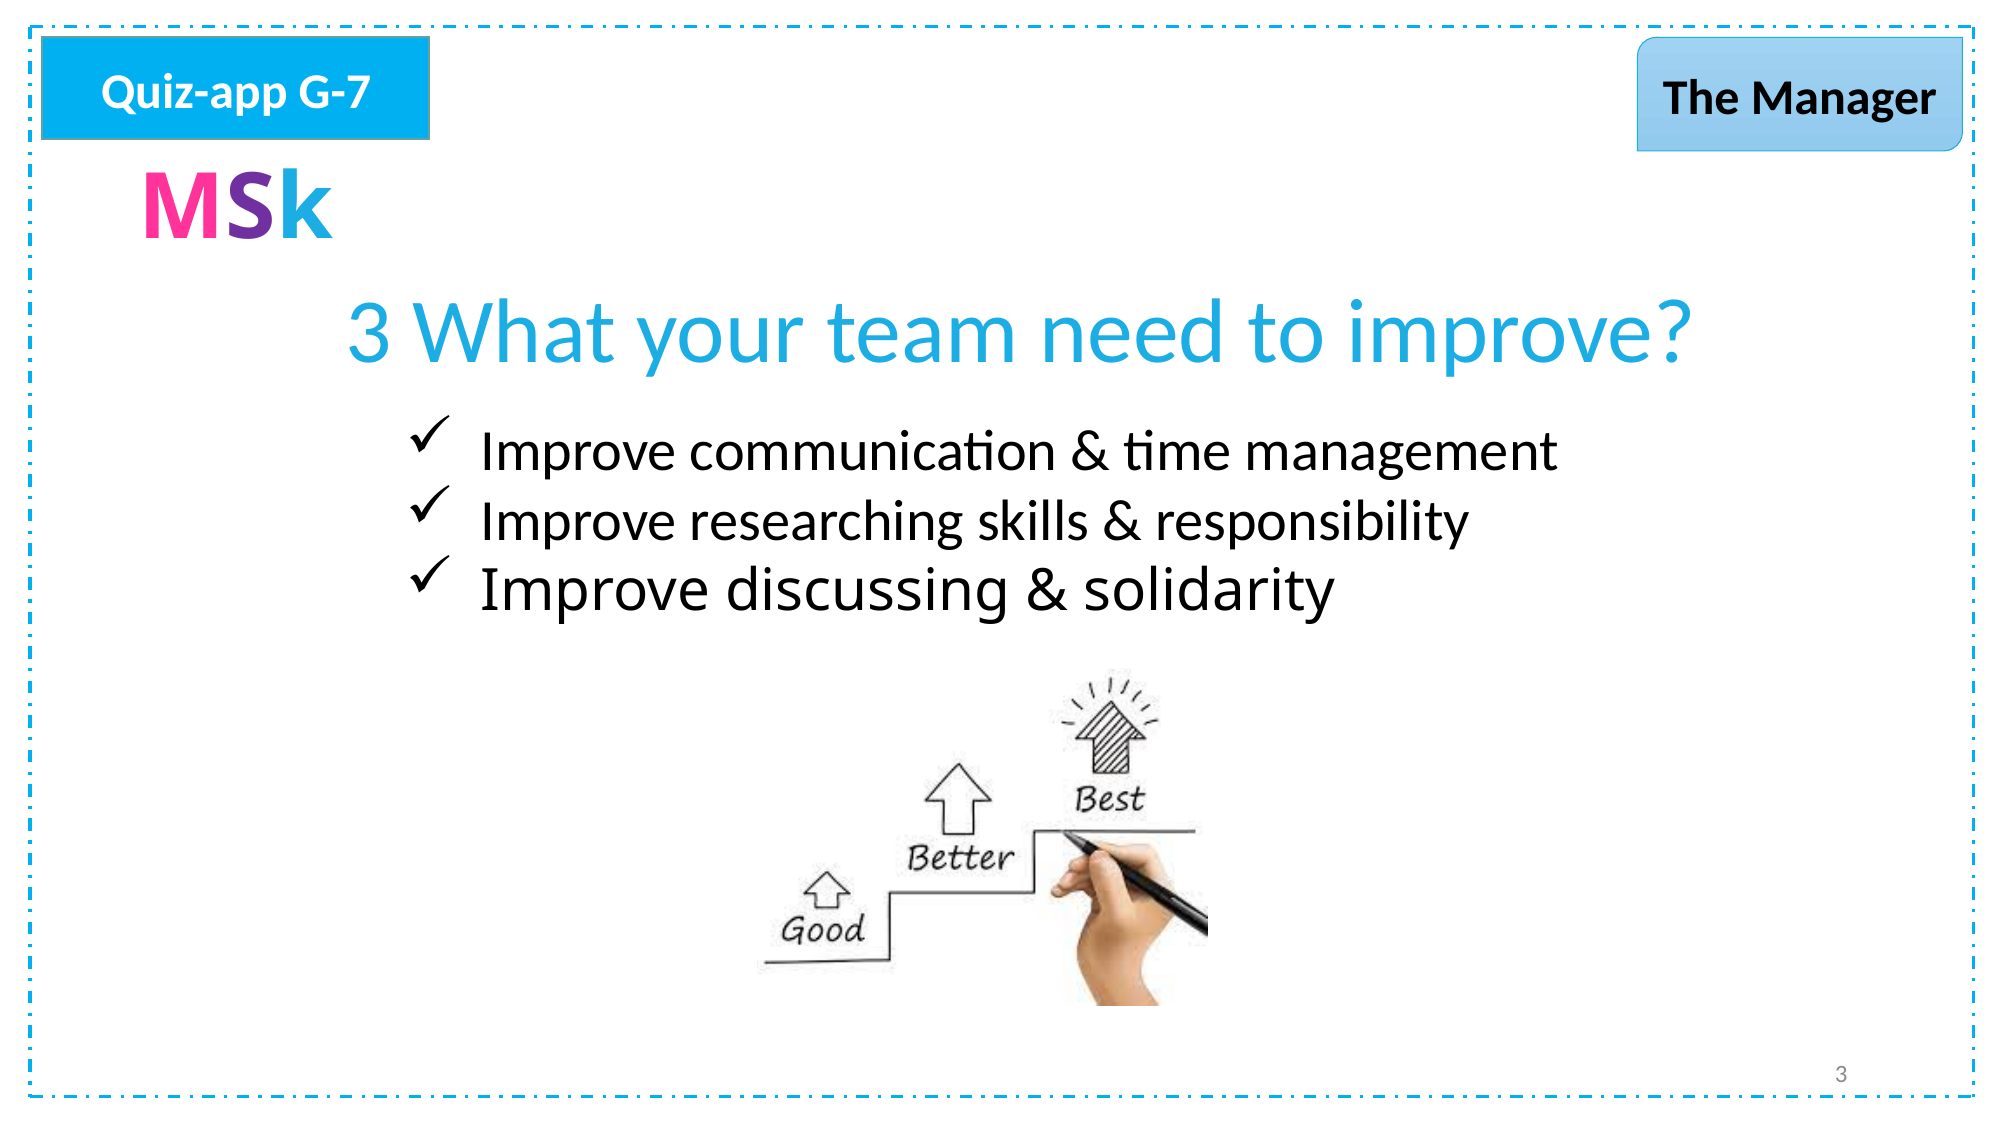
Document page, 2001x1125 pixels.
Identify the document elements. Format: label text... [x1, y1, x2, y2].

picture [757, 668, 1208, 1006]
slide_number 3 [1412, 1042, 1863, 1096]
slide_number 3 [1412, 1097, 1863, 1103]
text_box 3 What your team need to improve? [278, 263, 1764, 388]
text_box The Manager [1636, 36, 1963, 152]
text_box Quiz-app G-7 [41, 36, 430, 140]
text_box MSk [86, 139, 386, 265]
text_box Improve communication & time management Improve researching skills & responsibility Improve discussing & solidarity [390, 404, 1575, 630]
